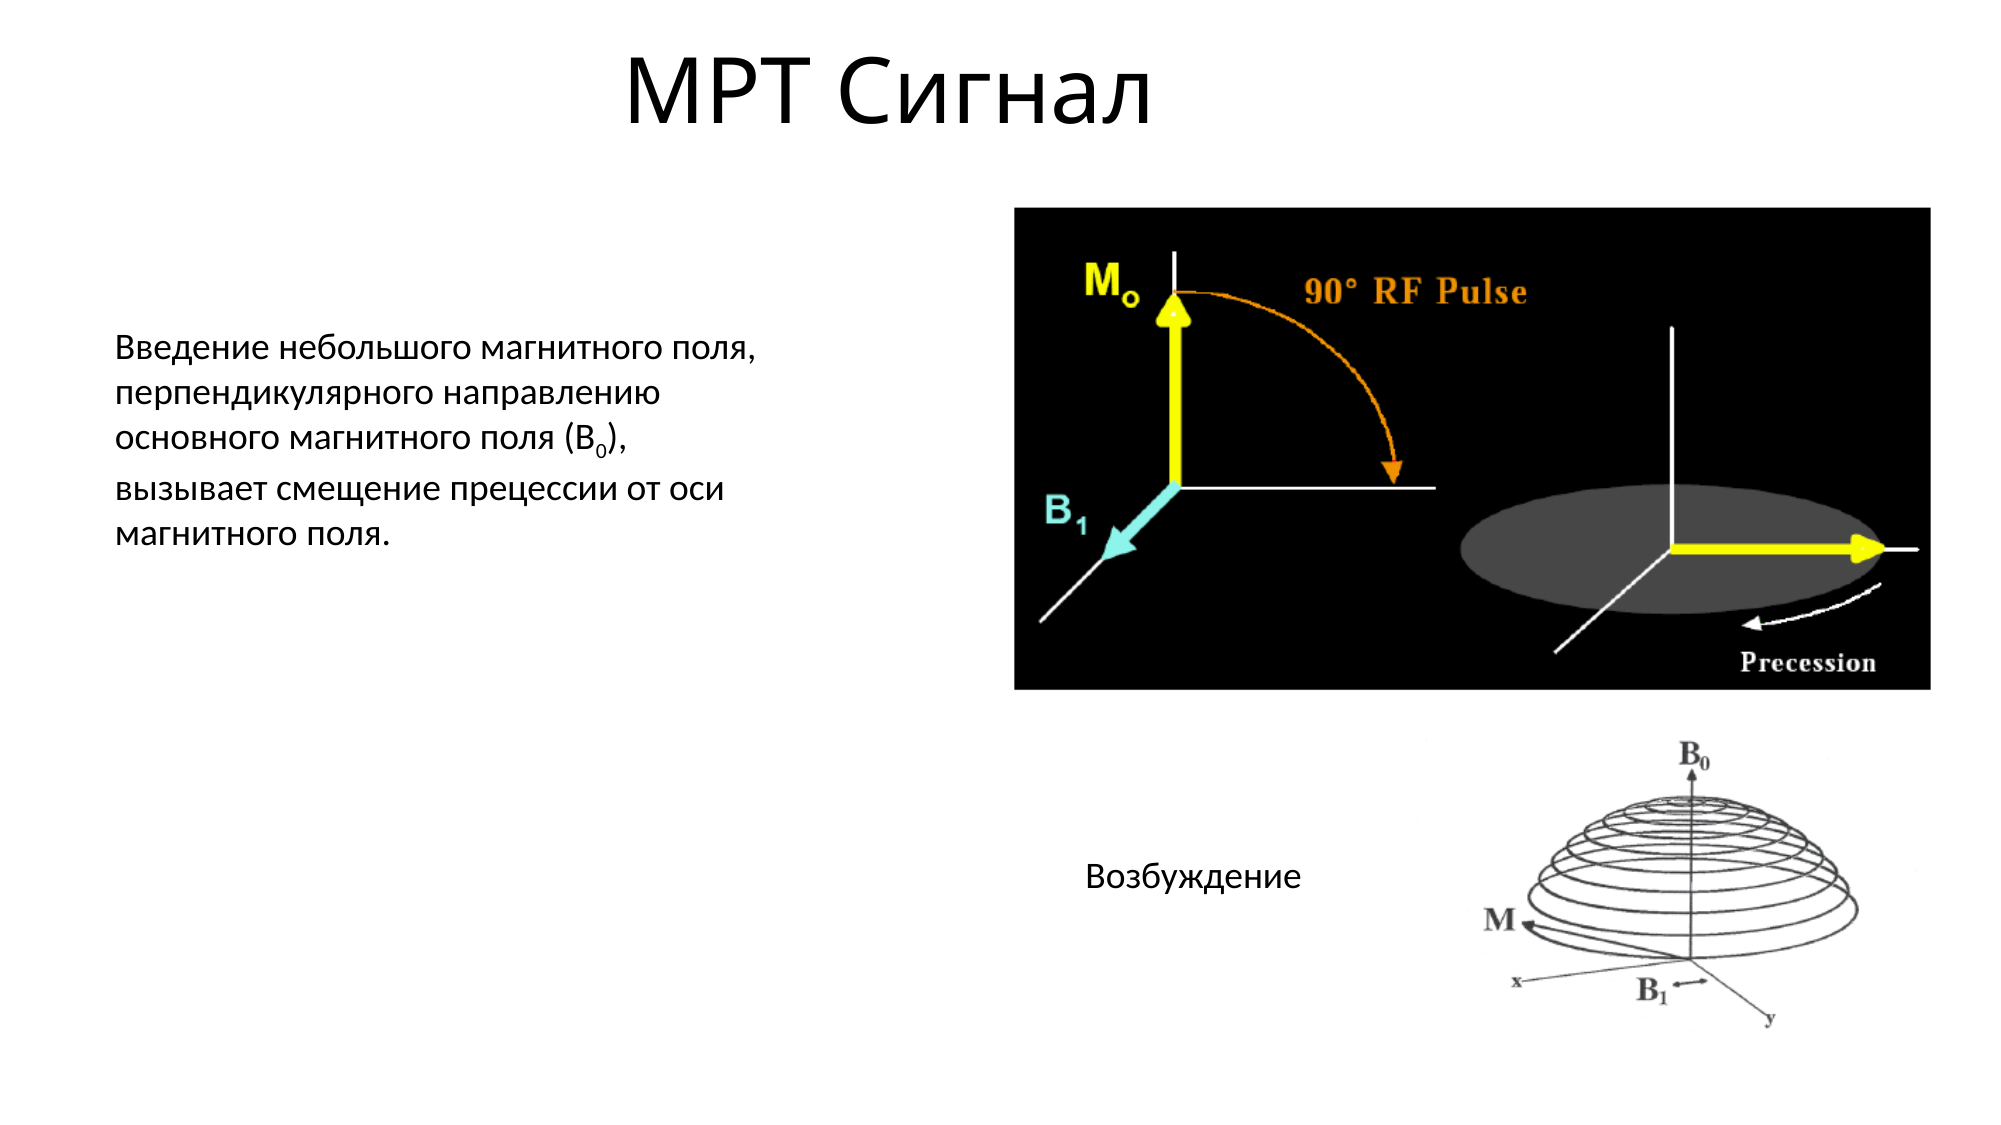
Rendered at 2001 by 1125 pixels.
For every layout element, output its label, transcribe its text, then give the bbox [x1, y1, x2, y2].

text_box Введение небольшого магнитного поля, перпендикулярного направлению основного магнитного поля (B0), вызывает смещение прецессии от оси магнитного поля. [100, 314, 803, 561]
title МРТ Сигнал [134, 43, 1644, 145]
picture [999, 198, 1945, 1082]
